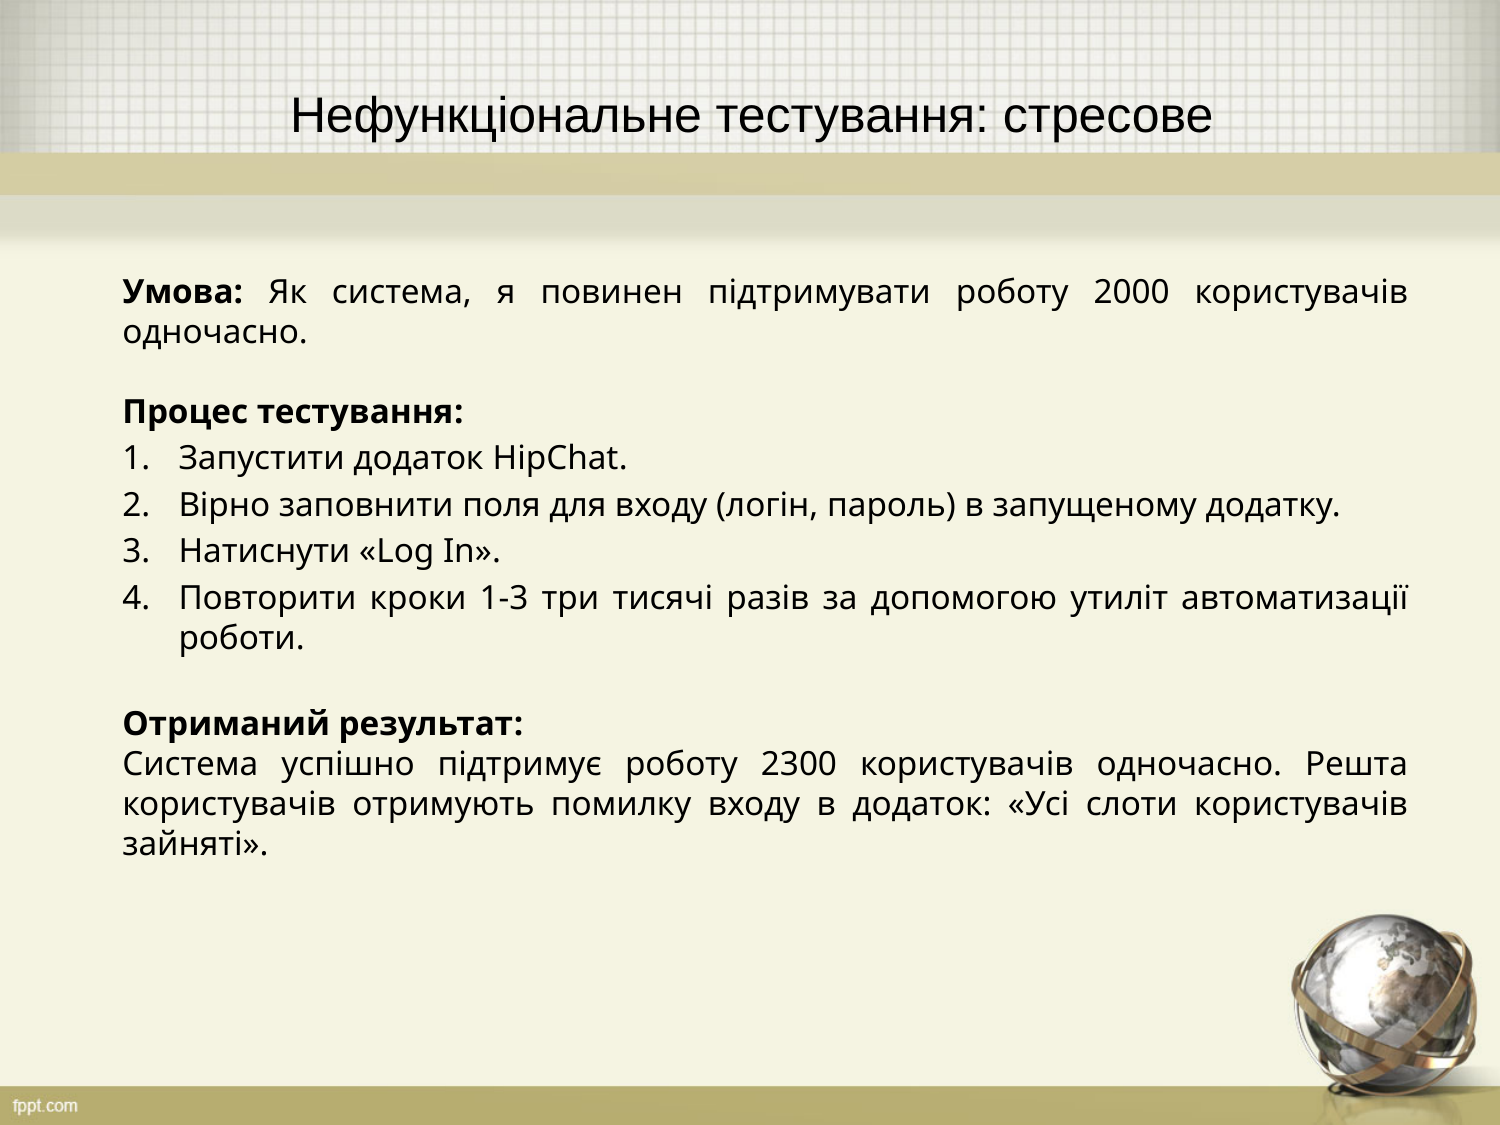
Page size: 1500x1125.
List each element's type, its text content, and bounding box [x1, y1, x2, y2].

title Нефункціональне тестування: стресове [76, 19, 1427, 207]
list Умова: Як система, я повинен підтримувати роботу 2000 користувачів одночасно. Процес тестування: Запустити додаток HipChat. Вірно заповнити поля для входу (логін, пароль) в запущеному додатку. Натиснути «Log In». Повторити кроки 1-3 три тисячі разів за допомогою утиліт автоматизації роботи. Отриманий результат: Система успішно підтримує роботу 2300 користувачів одночасно. Решта користувачів отримують помилку входу в додаток: «Усі слоти користувачів зайняті». [75, 262, 1425, 882]
picture [0, 0, 1500, 1125]
